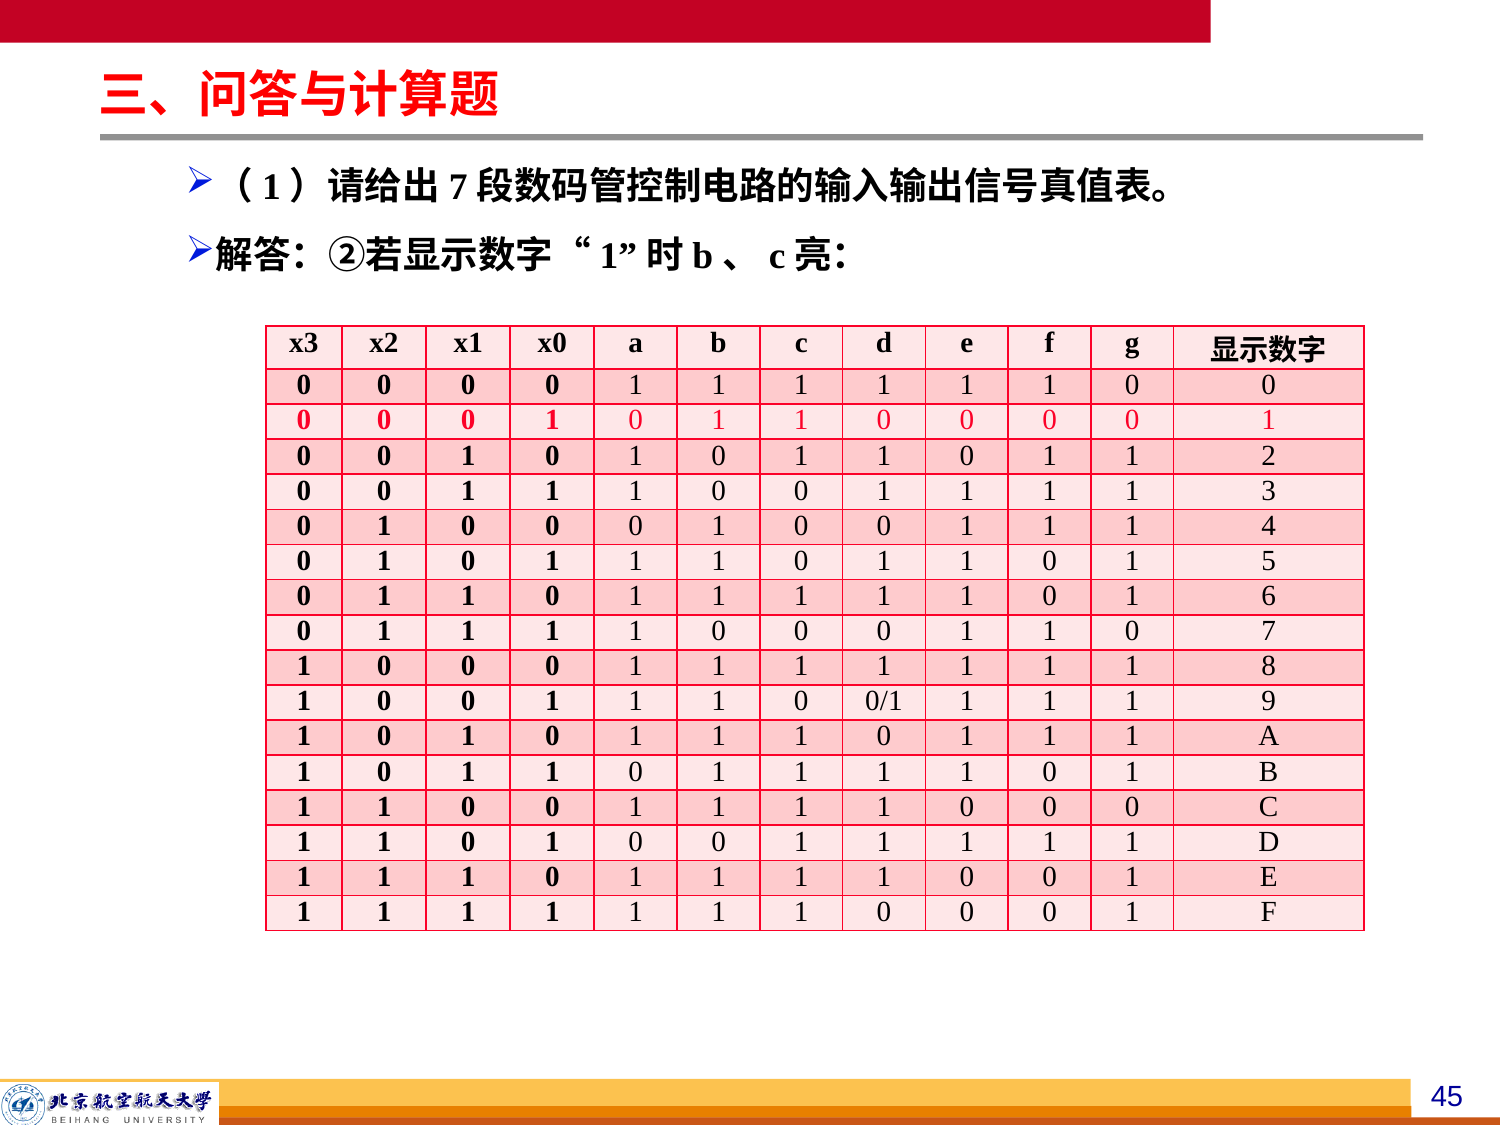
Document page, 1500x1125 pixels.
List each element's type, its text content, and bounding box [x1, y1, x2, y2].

table_cell 1 [1009, 721, 1090, 754]
table_cell 8 [1174, 651, 1363, 684]
table_cell 0 [343, 475, 425, 509]
table_cell 1 [678, 756, 759, 789]
table_cell 1 [761, 405, 842, 438]
table_cell 0 [761, 686, 842, 719]
table_cell 0 [843, 616, 925, 649]
table_cell 0 [343, 370, 425, 403]
table_cell 1 [1092, 475, 1173, 509]
table_cell 1 [595, 896, 676, 930]
table_cell 4 [1174, 510, 1363, 544]
table_cell 0 [926, 440, 1007, 473]
table_cell 0 [1009, 580, 1090, 614]
table_cell 0 [843, 510, 925, 544]
table_cell 1 [843, 580, 925, 614]
table_cell 1 [267, 826, 341, 860]
table_header f [1009, 327, 1090, 368]
table_cell 0 [595, 826, 676, 860]
table_cell 1 [267, 756, 341, 789]
table_cell 0 [343, 686, 425, 719]
table_cell 0 [427, 686, 509, 719]
table_cell 1 [926, 580, 1007, 614]
table_cell 1 [595, 580, 676, 614]
table_cell 0 [1092, 791, 1173, 824]
table_cell 1 [267, 896, 341, 930]
table_cell 1 [1009, 440, 1090, 473]
table_cell 1 [1092, 826, 1173, 860]
table_cell 1 [343, 826, 425, 860]
table_cell 1 [595, 686, 676, 719]
table_cell 0 [267, 545, 341, 579]
table_cell 1 [267, 651, 341, 684]
list （1）请给出7段数码管控制电路的输入输出信号真值表。 解答：②若显示数字“1”时b、c亮： [112, 148, 1400, 285]
table_cell 0 [267, 580, 341, 614]
table_cell 1 [678, 510, 759, 544]
table_cell 1 [427, 721, 509, 754]
table_cell 1 [267, 791, 341, 824]
table_cell 1 [343, 580, 425, 614]
table_cell 0 [427, 370, 509, 403]
table_cell 1 [1009, 651, 1090, 684]
table_cell 0 [926, 405, 1007, 438]
table_header x0 [511, 327, 593, 368]
table_cell 1 [1174, 405, 1363, 438]
table_cell 1 [843, 370, 925, 403]
table_cell 1 [761, 651, 842, 684]
table_cell 1 [678, 580, 759, 614]
table_header a [595, 327, 676, 368]
table_cell 5 [1174, 545, 1363, 579]
table_cell 1 [1092, 510, 1173, 544]
table_cell 1 [843, 791, 925, 824]
table_cell 1 [511, 756, 593, 789]
table_cell 0 [1009, 756, 1090, 789]
table_cell 1 [1092, 651, 1173, 684]
table_cell 0 [511, 580, 593, 614]
table_cell 0 [427, 826, 509, 860]
table_cell 1 [343, 791, 425, 824]
table_cell 0 [1009, 896, 1090, 930]
table_cell 1 [761, 580, 842, 614]
table_cell E [1174, 861, 1363, 895]
table_cell 0 [595, 510, 676, 544]
table_cell 1 [427, 616, 509, 649]
table_cell 0 [761, 616, 842, 649]
table_cell 1 [267, 686, 341, 719]
table_cell 1 [511, 826, 593, 860]
table_cell 0 [511, 510, 593, 544]
table_cell 0 [511, 440, 593, 473]
table_cell 1 [427, 440, 509, 473]
table_header g [1092, 327, 1173, 368]
table_cell 1 [678, 545, 759, 579]
table_cell 1 [1092, 756, 1173, 789]
table_cell 0 [761, 510, 842, 544]
table_cell 0 [926, 861, 1007, 895]
table_cell 1 [343, 896, 425, 930]
table_cell 1 [926, 826, 1007, 860]
table_cell 1 [926, 721, 1007, 754]
table_cell 1 [1092, 861, 1173, 895]
table_cell 0 [267, 475, 341, 509]
table_cell 1 [511, 475, 593, 509]
table_cell 1 [427, 756, 509, 789]
table_cell 1 [343, 510, 425, 544]
table_cell 0 [427, 405, 509, 438]
table_cell 1 [427, 861, 509, 895]
table_cell F [1174, 896, 1363, 930]
table_cell 1 [678, 791, 759, 824]
table_cell 1 [343, 861, 425, 895]
table_cell 0 [1009, 861, 1090, 895]
table_cell 1 [511, 686, 593, 719]
table_cell 0 [926, 791, 1007, 824]
table_cell 1 [843, 756, 925, 789]
table_cell 1 [926, 475, 1007, 509]
table_cell 0 [595, 405, 676, 438]
table_cell C [1174, 791, 1363, 824]
table_cell 0 [843, 405, 925, 438]
table_cell 1 [427, 896, 509, 930]
table_cell 0 [761, 475, 842, 509]
table_cell 0 [1009, 405, 1090, 438]
table_cell 6 [1174, 580, 1363, 614]
table_cell 1 [843, 440, 925, 473]
table_cell 1 [761, 861, 842, 895]
table_header d [843, 327, 925, 368]
table_cell 1 [595, 721, 676, 754]
table_cell 1 [926, 510, 1007, 544]
table_cell 0 [427, 791, 509, 824]
table_cell 0 [1092, 405, 1173, 438]
table_cell 1 [267, 721, 341, 754]
table_cell 1 [511, 545, 593, 579]
table_cell 2 [1174, 440, 1363, 473]
table_cell 1 [926, 651, 1007, 684]
table_cell 0 [267, 440, 341, 473]
table_cell 0 [511, 721, 593, 754]
table_cell A [1174, 721, 1363, 754]
table_header 显示数字 [1174, 327, 1363, 368]
table_cell 0 [1009, 545, 1090, 579]
table_cell 0 [678, 440, 759, 473]
table_cell B [1174, 756, 1363, 789]
table_cell 0 [343, 756, 425, 789]
table_cell 0 [843, 896, 925, 930]
table_cell 1 [595, 440, 676, 473]
table_cell 1 [595, 545, 676, 579]
table_cell 1 [343, 616, 425, 649]
table_cell 1 [678, 370, 759, 403]
table_cell 0 [678, 475, 759, 509]
table_cell 1 [595, 791, 676, 824]
table_cell 1 [926, 686, 1007, 719]
table_cell 0 [678, 826, 759, 860]
table_header x1 [427, 327, 509, 368]
table_cell 1 [843, 826, 925, 860]
table_cell 1 [678, 896, 759, 930]
table_cell 0 [511, 791, 593, 824]
table_cell 0 [343, 721, 425, 754]
table_cell 1 [761, 896, 842, 930]
table_cell 0 [267, 405, 341, 438]
table_cell 1 [761, 440, 842, 473]
table_cell 1 [678, 405, 759, 438]
table_header c [761, 327, 842, 368]
table_cell 1 [427, 580, 509, 614]
table_cell 1 [843, 545, 925, 579]
table_cell 0 [511, 861, 593, 895]
table_cell 1 [1009, 370, 1090, 403]
table_cell 1 [595, 475, 676, 509]
table_cell 7 [1174, 616, 1363, 649]
table_cell 0 [267, 370, 341, 403]
table_cell 1 [678, 651, 759, 684]
table_cell 1 [761, 370, 842, 403]
table_cell 1 [761, 791, 842, 824]
table_cell 1 [1009, 826, 1090, 860]
table_cell 0 [511, 651, 593, 684]
table_cell 1 [427, 475, 509, 509]
table_cell 0 [343, 405, 425, 438]
table_cell 1 [1092, 545, 1173, 579]
table_cell 0 [427, 510, 509, 544]
table_cell 1 [511, 405, 593, 438]
table_cell 1 [926, 545, 1007, 579]
table_cell 0 [1009, 791, 1090, 824]
table_cell 0 [926, 896, 1007, 930]
table_cell 1 [1092, 440, 1173, 473]
table_cell 1 [761, 721, 842, 754]
table_header x2 [343, 327, 425, 368]
table_cell 1 [1009, 475, 1090, 509]
table_cell 1 [1092, 686, 1173, 719]
table_cell 1 [761, 826, 842, 860]
table_header x3 [267, 327, 341, 368]
table_cell 0 [1174, 370, 1363, 403]
table_cell 1 [267, 861, 341, 895]
table_cell 1 [595, 370, 676, 403]
table_cell 0 [267, 510, 341, 544]
title 三、问答与计算题 [88, 66, 951, 128]
table_cell 1 [843, 861, 925, 895]
table_cell 1 [926, 370, 1007, 403]
table_cell 0 [761, 545, 842, 579]
table_cell 3 [1174, 475, 1363, 509]
table_cell 0/1 [843, 686, 925, 719]
table_cell 1 [843, 651, 925, 684]
table_cell 1 [1009, 616, 1090, 649]
table_cell 1 [843, 475, 925, 509]
table_cell 9 [1174, 686, 1363, 719]
table_header b [678, 327, 759, 368]
table_cell 1 [678, 686, 759, 719]
picture [0, 1082, 219, 1125]
table_cell 1 [678, 721, 759, 754]
table_cell 1 [1092, 896, 1173, 930]
table_cell 1 [926, 616, 1007, 649]
table_cell 1 [926, 756, 1007, 789]
table_cell 1 [761, 756, 842, 789]
table_cell 0 [678, 616, 759, 649]
table_cell 1 [511, 896, 593, 930]
table_header e [926, 327, 1007, 368]
table_cell 0 [343, 651, 425, 684]
table_cell 0 [1092, 616, 1173, 649]
table_cell 1 [1009, 510, 1090, 544]
table_cell 0 [1092, 370, 1173, 403]
table_cell 0 [427, 545, 509, 579]
table_cell 0 [343, 440, 425, 473]
table_cell 1 [1092, 580, 1173, 614]
table_cell 1 [1009, 686, 1090, 719]
table_cell 1 [595, 861, 676, 895]
table_cell 0 [511, 370, 593, 403]
table_cell 0 [427, 651, 509, 684]
table_cell 0 [267, 616, 341, 649]
table_cell 0 [595, 756, 676, 789]
table_cell D [1174, 826, 1363, 860]
table_cell 1 [1092, 721, 1173, 754]
table_cell 0 [843, 721, 925, 754]
table_cell 1 [343, 545, 425, 579]
table_cell 1 [511, 616, 593, 649]
table_cell 1 [595, 616, 676, 649]
table_cell 1 [595, 651, 676, 684]
table_cell 1 [678, 861, 759, 895]
